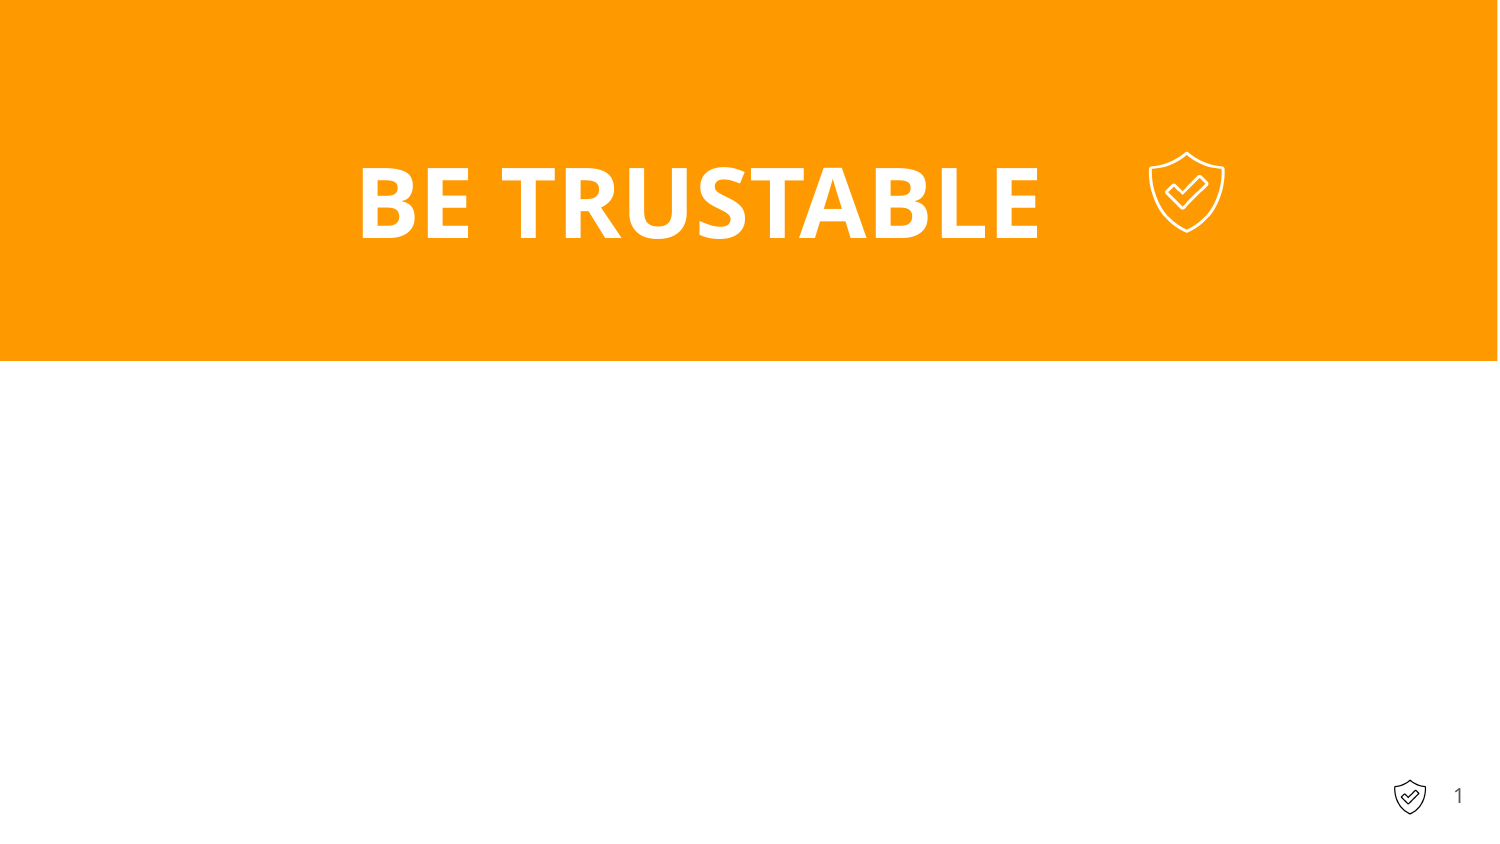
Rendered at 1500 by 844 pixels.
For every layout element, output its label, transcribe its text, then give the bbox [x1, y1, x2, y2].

picture [1389, 776, 1431, 818]
slide_number ‹#› [1389, 764, 1480, 830]
picture [1137, 142, 1236, 241]
text_box BE TRUSTABLE [264, 110, 1134, 274]
text_box [0, 0, 1498, 361]
